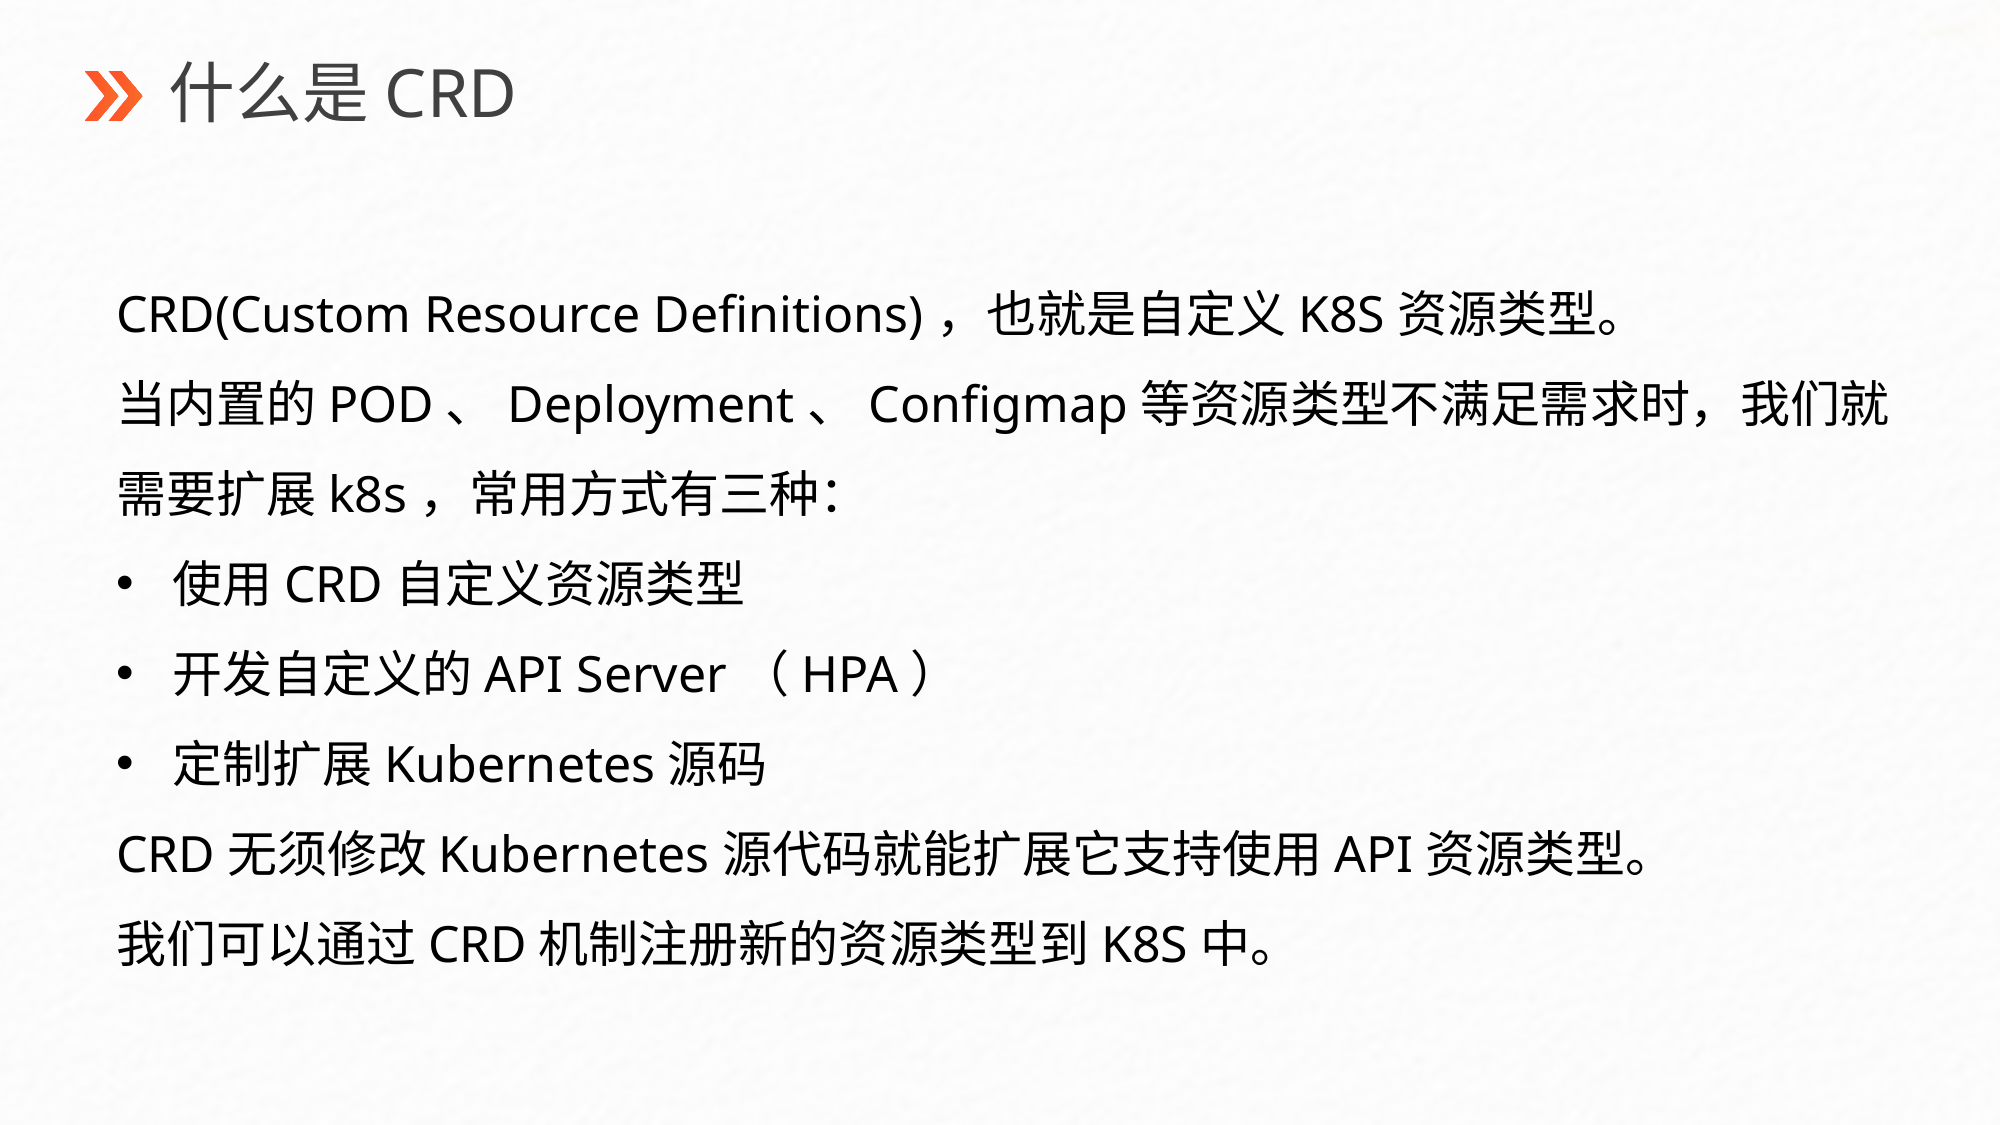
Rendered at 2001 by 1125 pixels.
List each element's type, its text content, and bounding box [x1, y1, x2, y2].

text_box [84, 71, 143, 121]
text_box CRD(Custom Resource Definitions)，也就是自定义K8S资源类型。 当内置的POD、Deployment、Configmap等资源类型不满足需求时，我们就需要扩展k8s，常用方式有三种： 使用CRD自定义资源类型 开发自定义的API Server（HPA） 定制扩展Kubernetes源码 CRD无须修改Kubernetes源代码就能扩展它支持使用API资源类型。 我们可以通过CRD机制注册新的资源类型到K8S中。 [101, 244, 1924, 980]
text_box 什么是CRD [154, 43, 533, 139]
